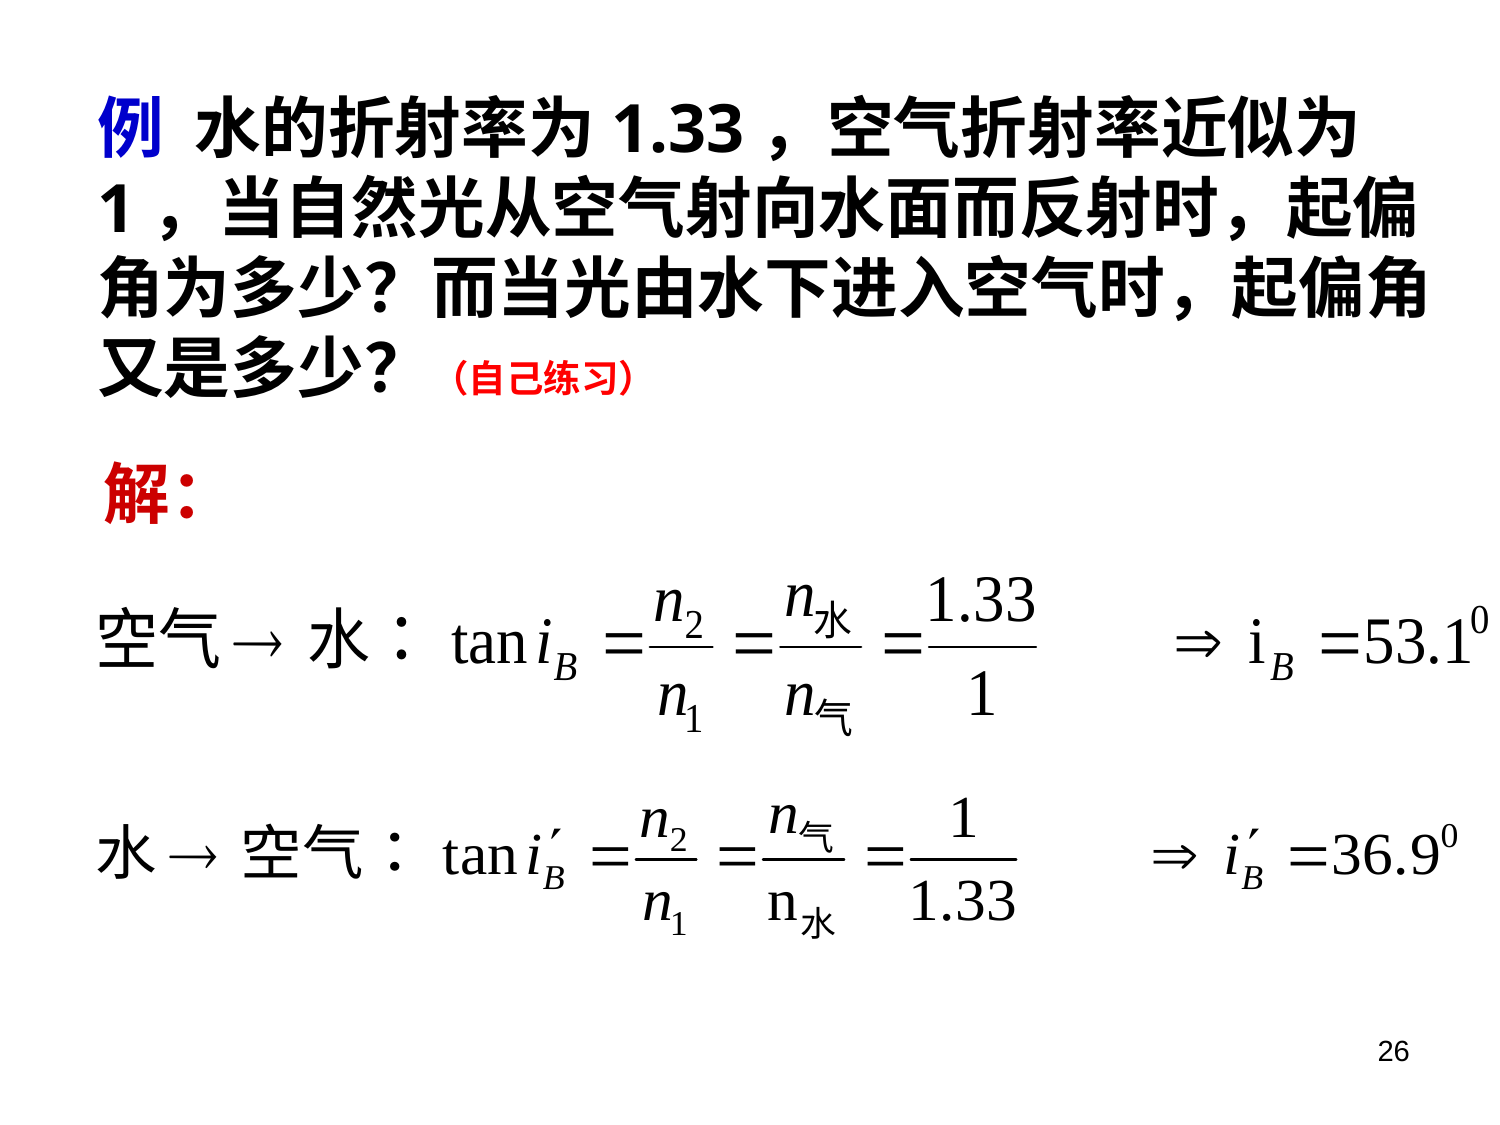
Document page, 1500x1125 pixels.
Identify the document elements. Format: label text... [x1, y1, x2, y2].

text_box 例 水的折射率为1.33，空气折射率近似为1，当自然光从空气射向水面而反射时，起偏角为多少？而当光由水下进入空气时，起偏角又是多少？（自己练习） [82, 78, 1500, 413]
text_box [88, 774, 1471, 954]
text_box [90, 550, 1500, 751]
text_box 解： [88, 444, 278, 539]
slide_number 26 [1074, 1024, 1425, 1103]
